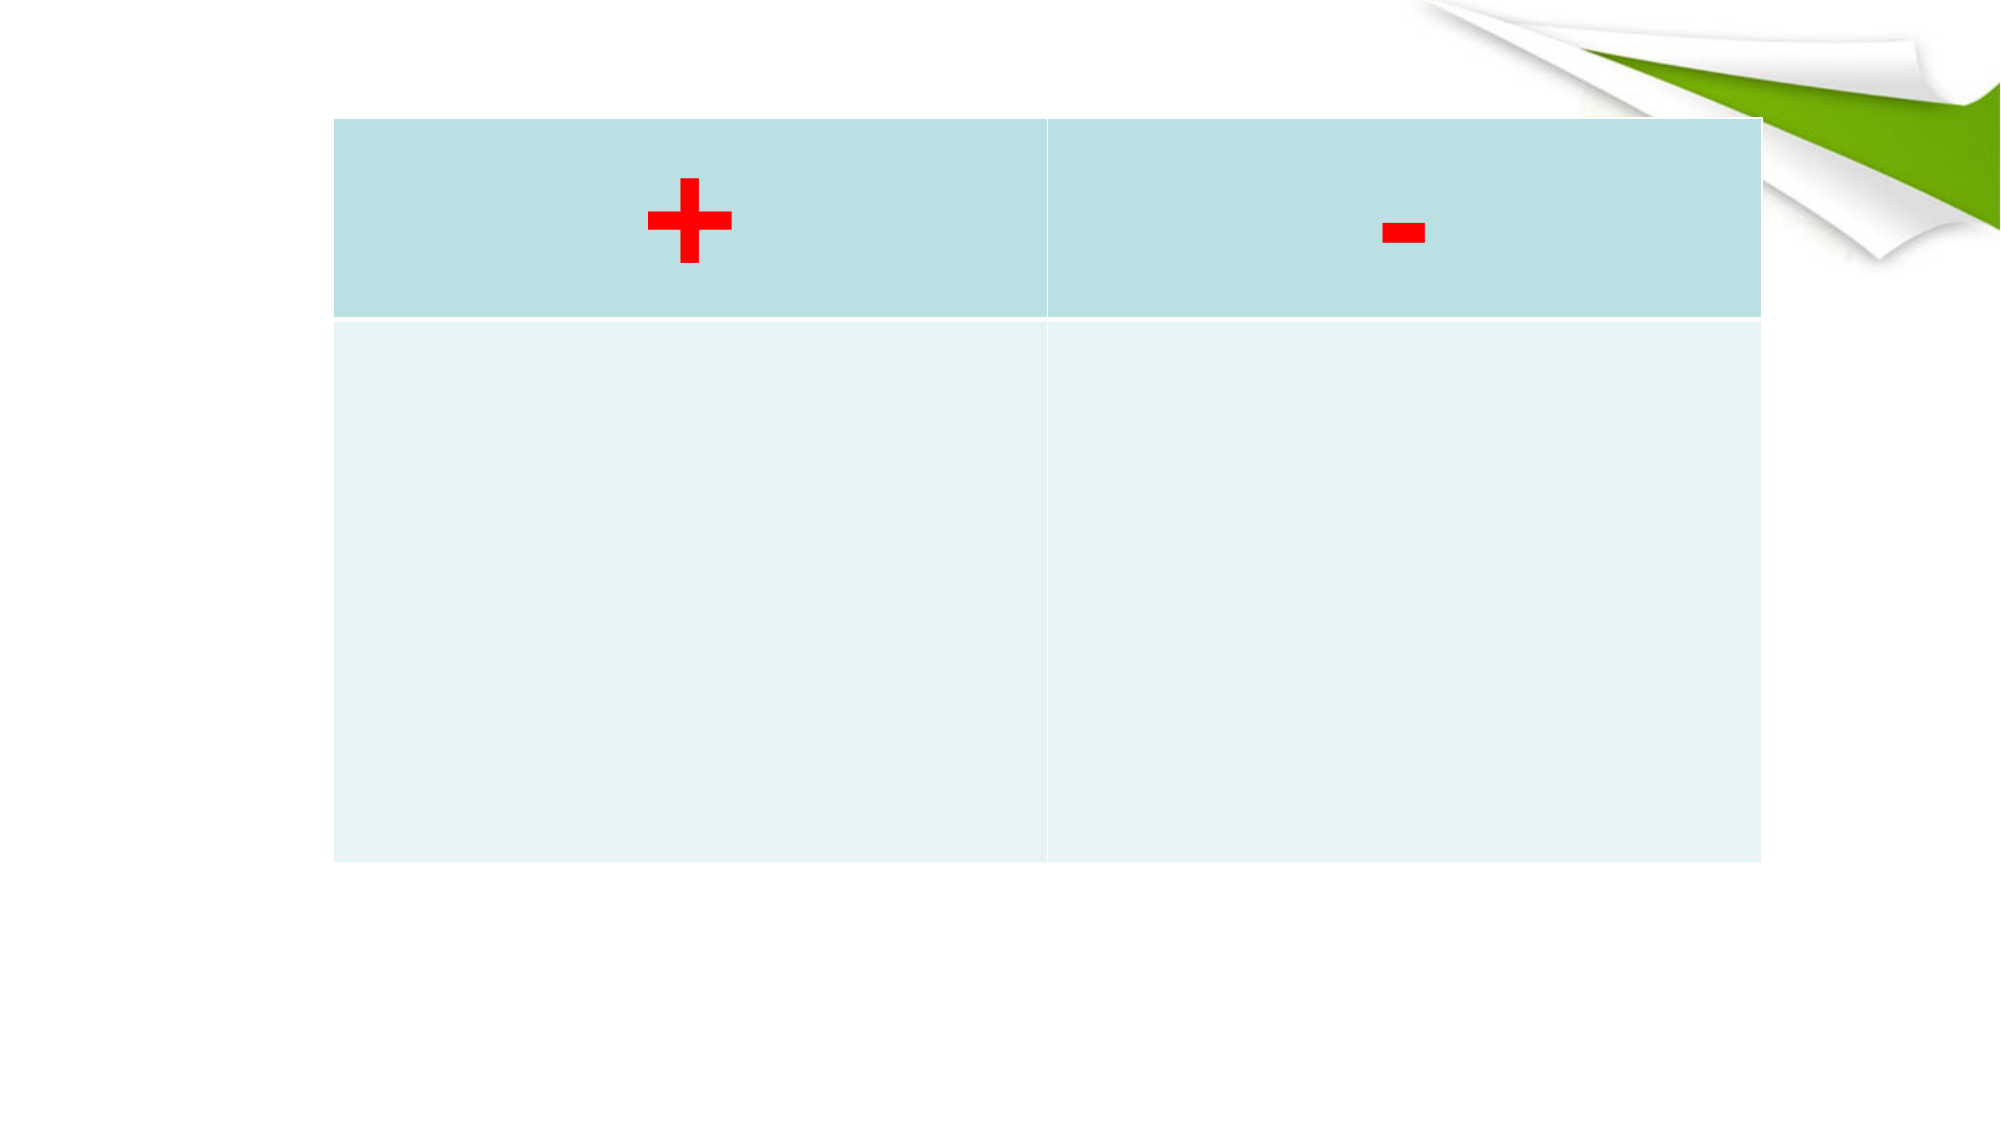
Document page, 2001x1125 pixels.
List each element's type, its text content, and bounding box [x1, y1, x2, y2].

table_header + [334, 119, 1047, 317]
table_cell [1048, 322, 1761, 862]
picture [0, 0, 2001, 1125]
table_header - [1048, 119, 1761, 317]
table_cell [334, 322, 1047, 862]
